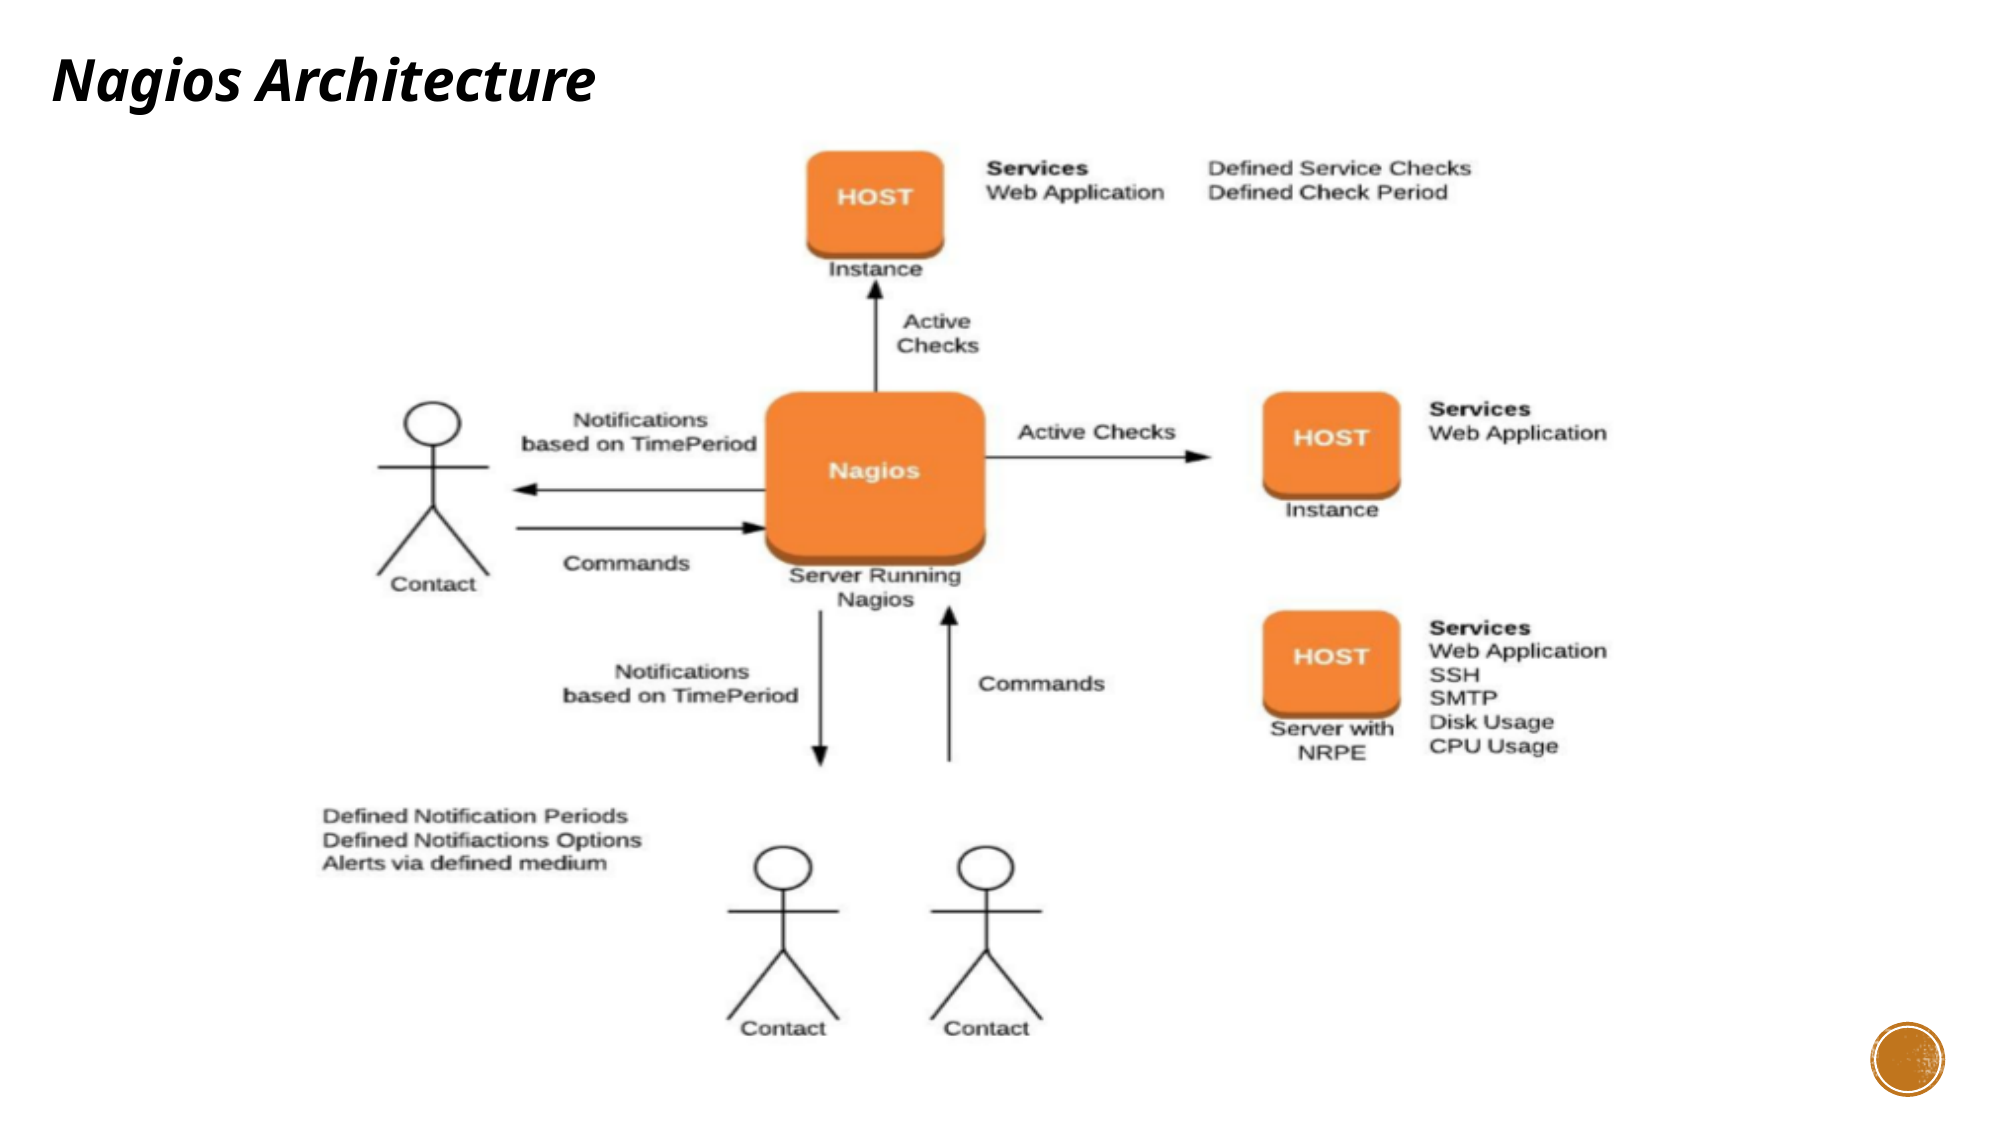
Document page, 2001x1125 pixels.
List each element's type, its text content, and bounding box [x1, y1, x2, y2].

picture [269, 121, 1631, 1050]
text_box Nagios Architecture [36, 36, 613, 122]
